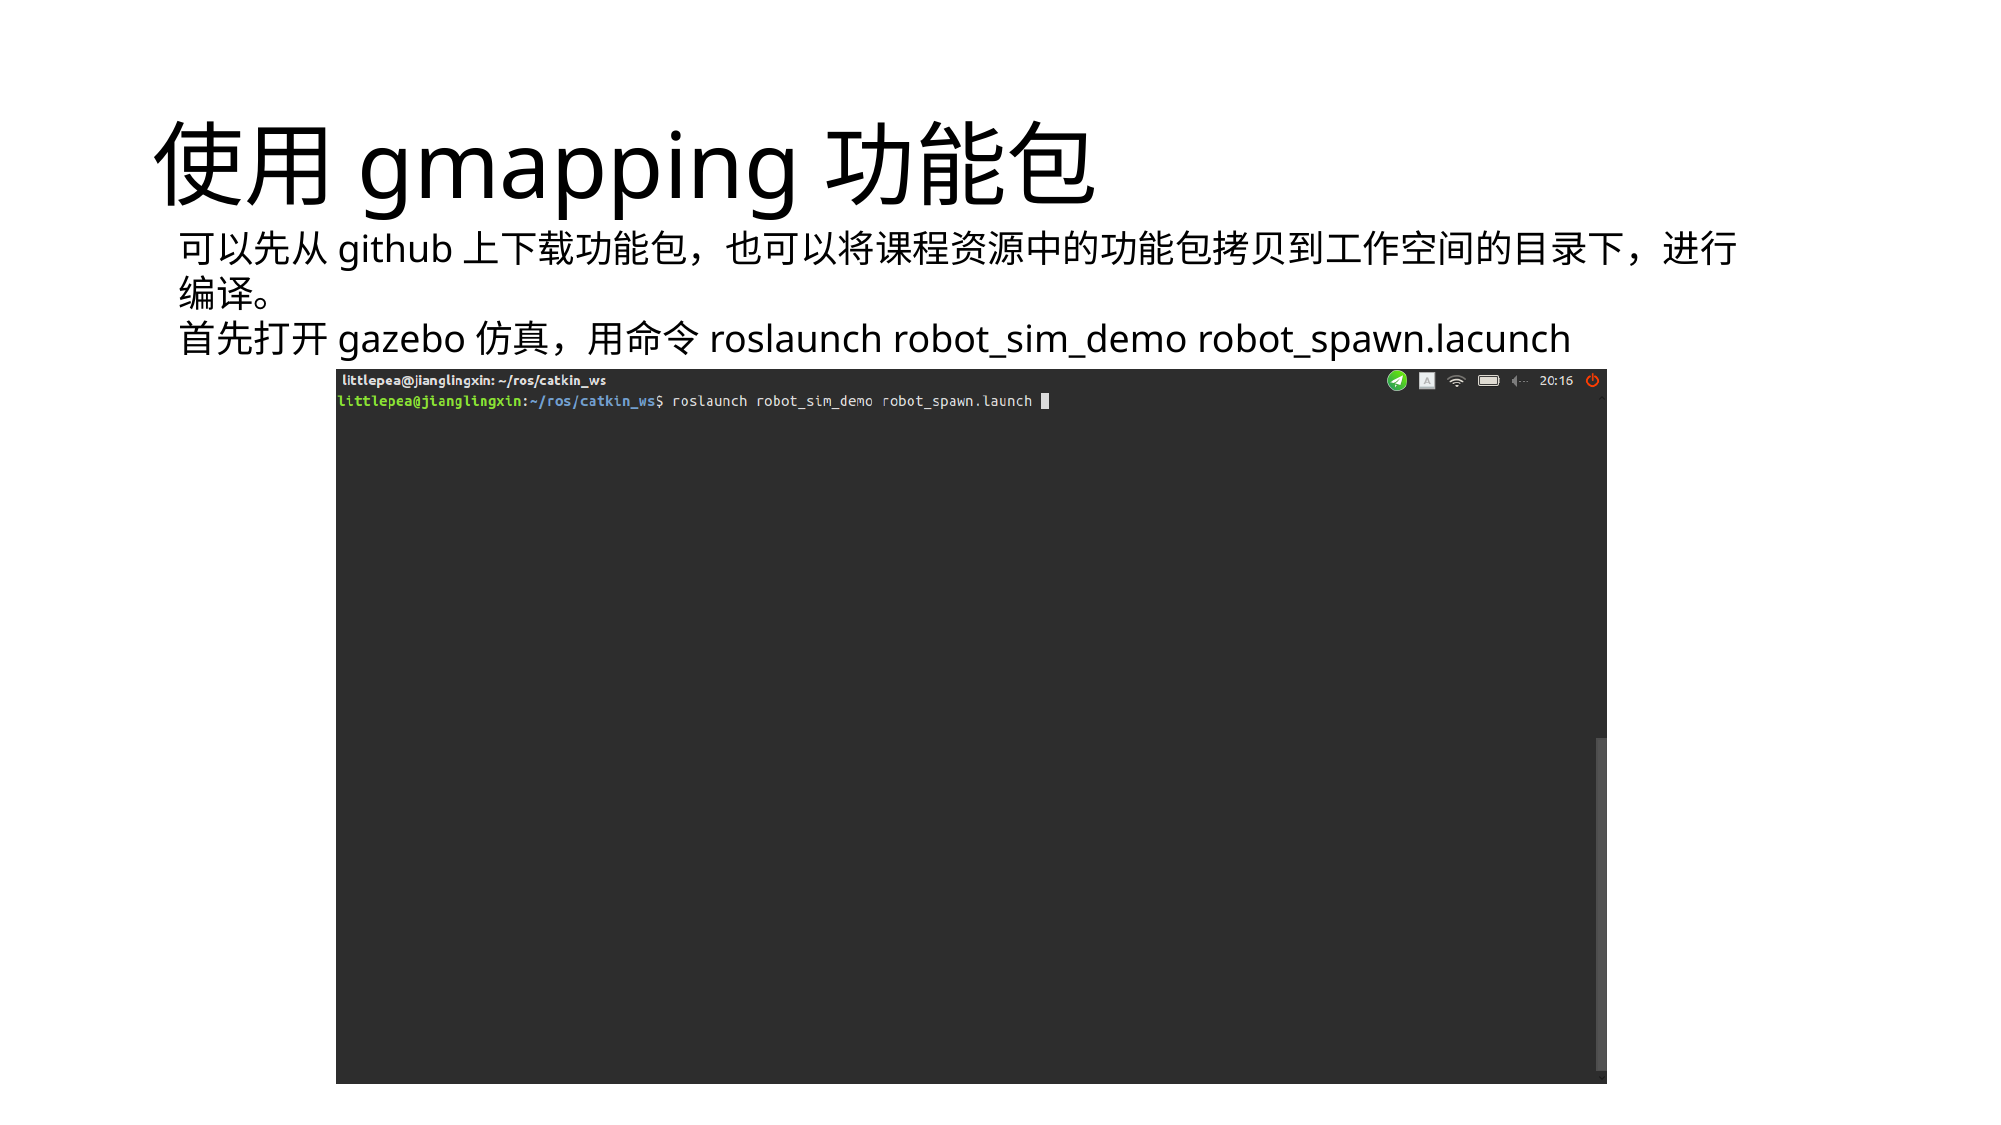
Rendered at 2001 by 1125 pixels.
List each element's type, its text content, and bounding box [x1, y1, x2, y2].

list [336, 369, 1607, 1084]
title 使用gmapping功能包 [137, 59, 1863, 278]
text_box 可以先从github上下载功能包，也可以将课程资源中的功能包拷贝到工作空间的目录下，进行编译。 首先打开gazebo仿真，用命令roslaunch robot_sim_demo robot_spawn.lacunch [163, 218, 1780, 368]
